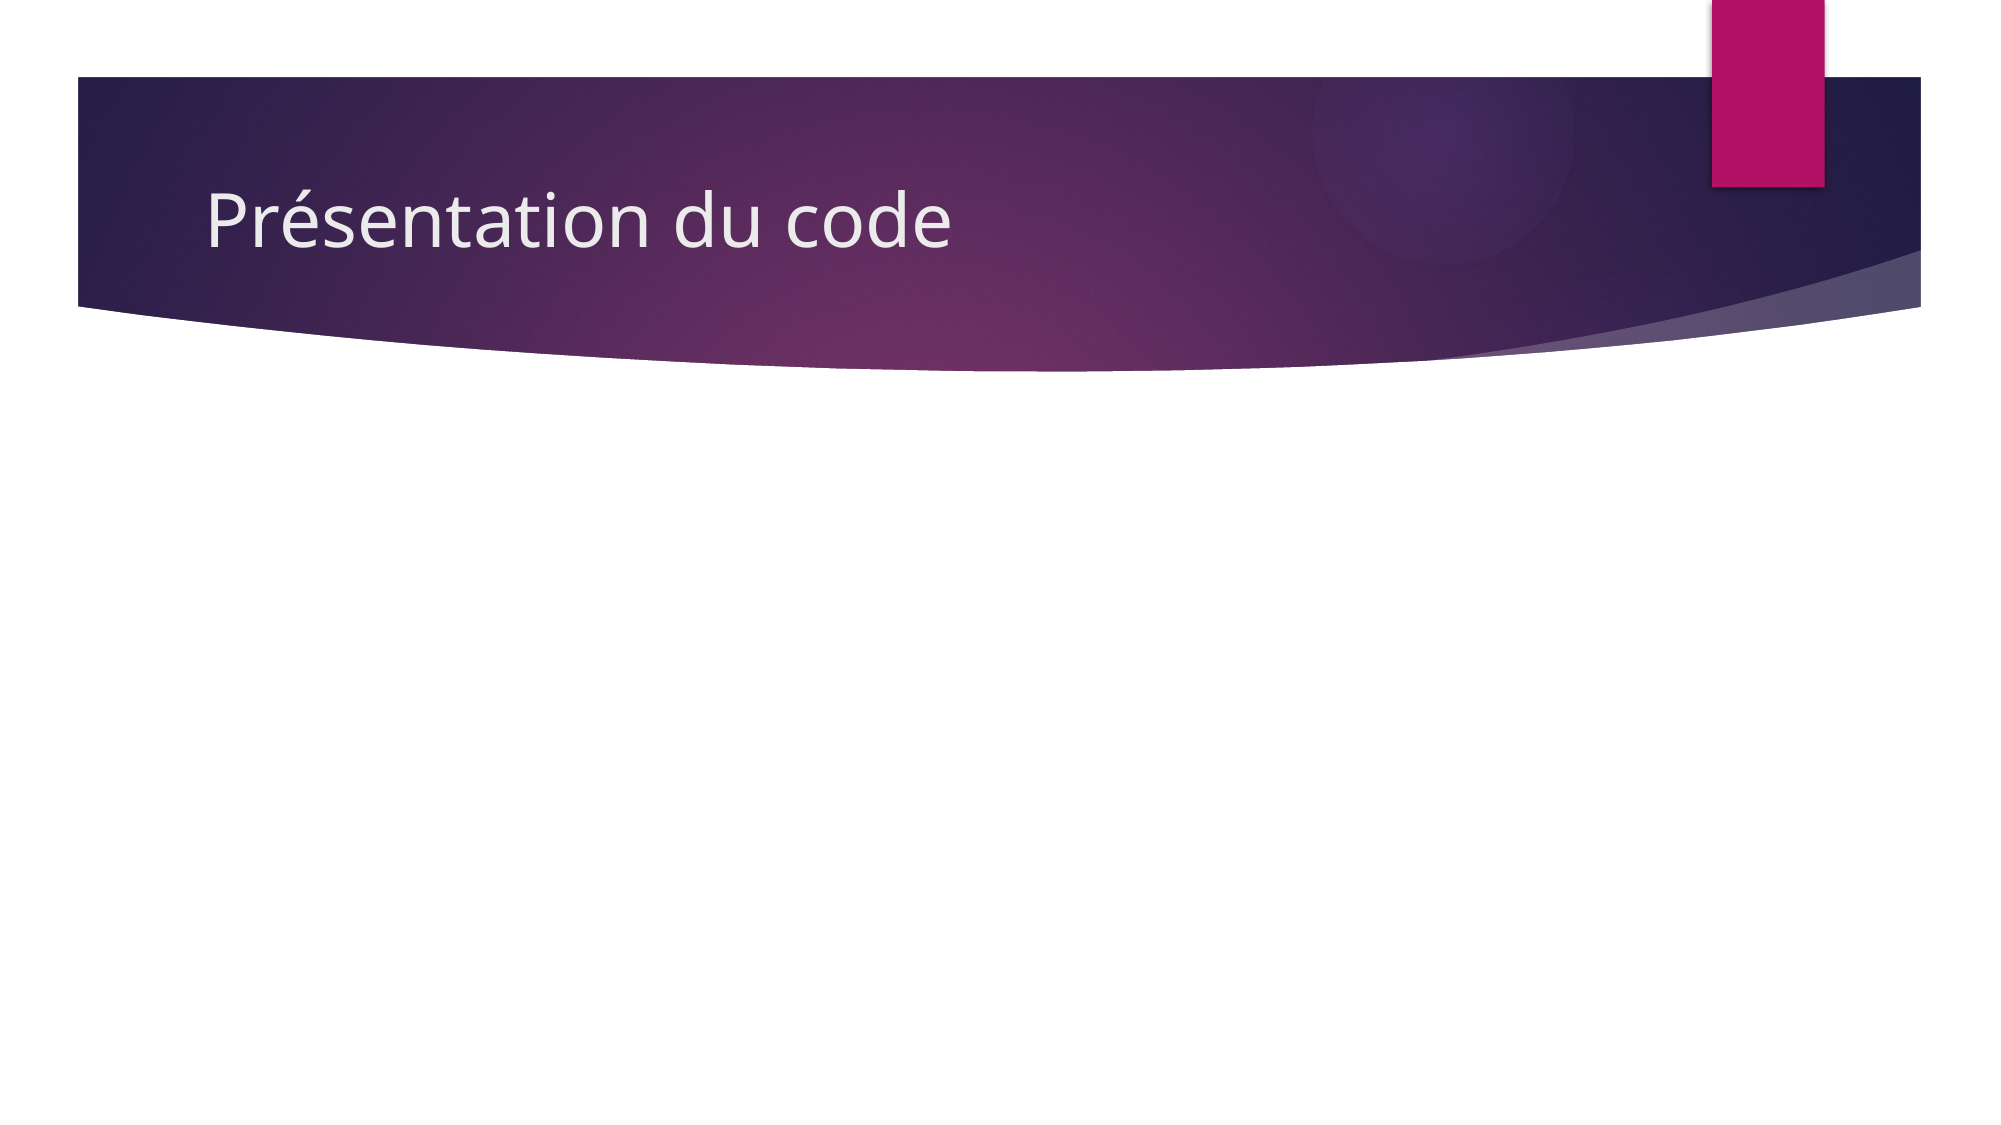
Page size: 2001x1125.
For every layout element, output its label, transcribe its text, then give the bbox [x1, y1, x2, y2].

title Présentation du code [189, 159, 1627, 276]
